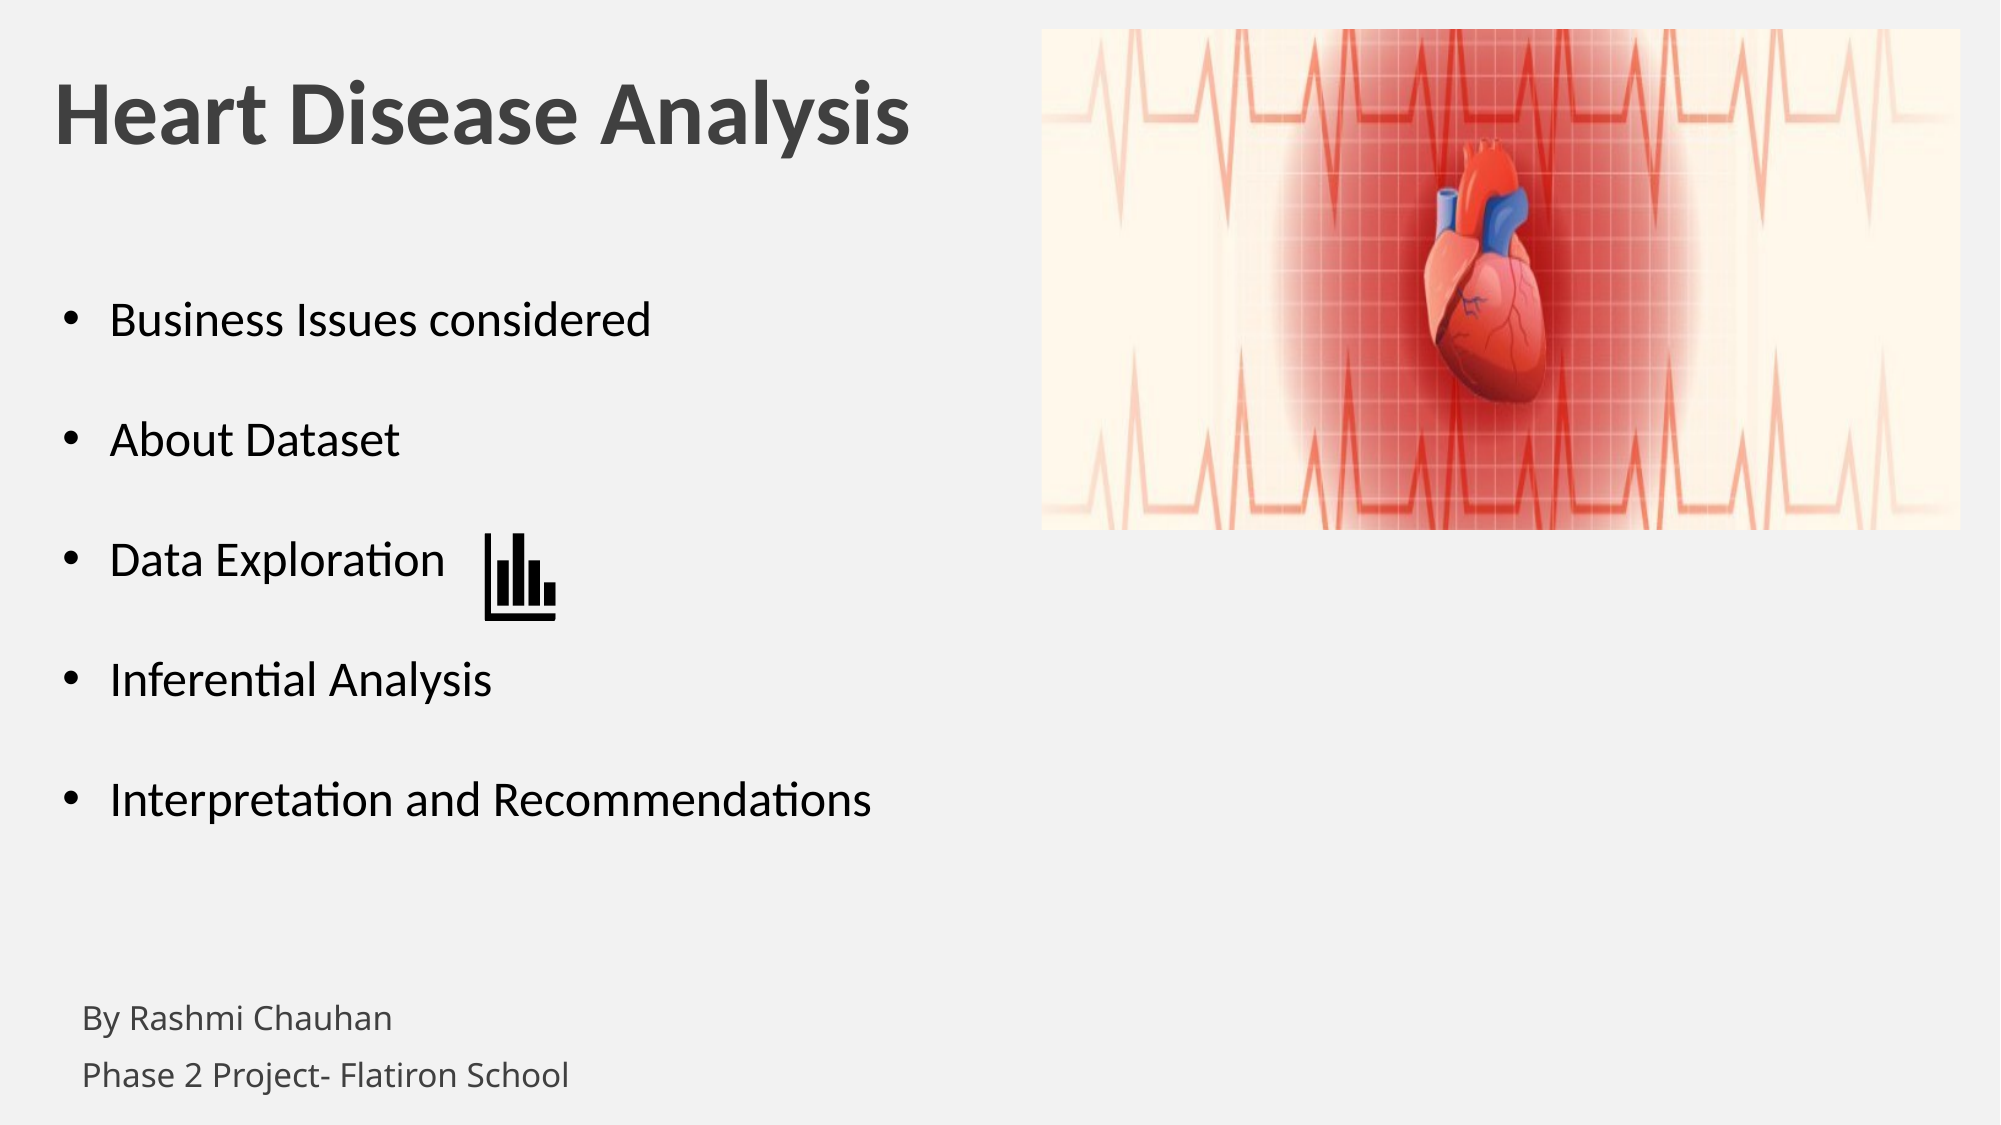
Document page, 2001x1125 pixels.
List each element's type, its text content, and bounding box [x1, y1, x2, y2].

picture [470, 515, 570, 639]
subtitle By Rashmi Chauhan Phase 2 Project- Flatiron School [66, 979, 1867, 1103]
picture [1041, 29, 1961, 530]
title Heart Disease Analysis [39, 0, 1000, 407]
text_box Business Issues considered About Dataset Data Exploration Inferential Analysis Interpretation and Recommendations [47, 279, 967, 955]
